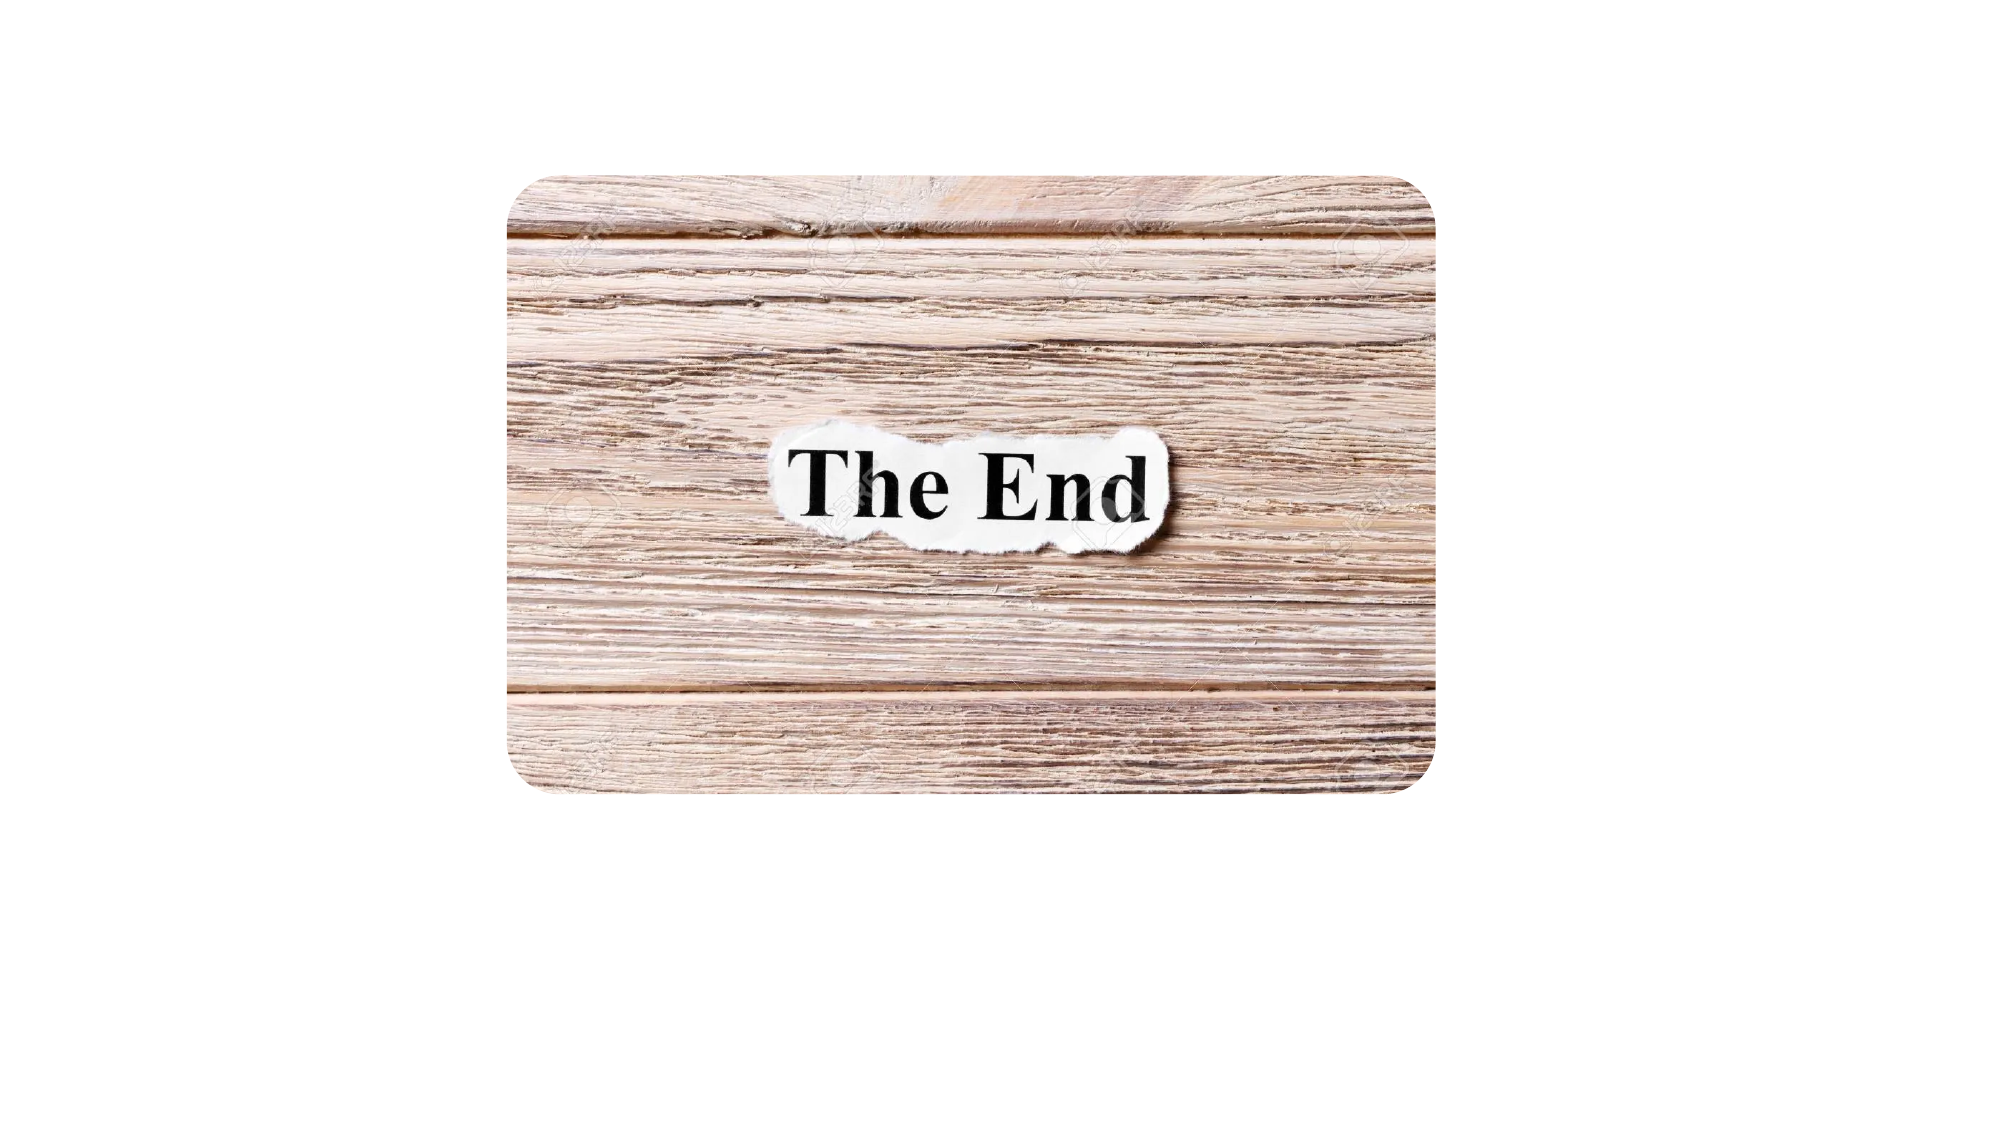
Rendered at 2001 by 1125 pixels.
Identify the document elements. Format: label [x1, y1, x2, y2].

picture [506, 175, 1436, 795]
